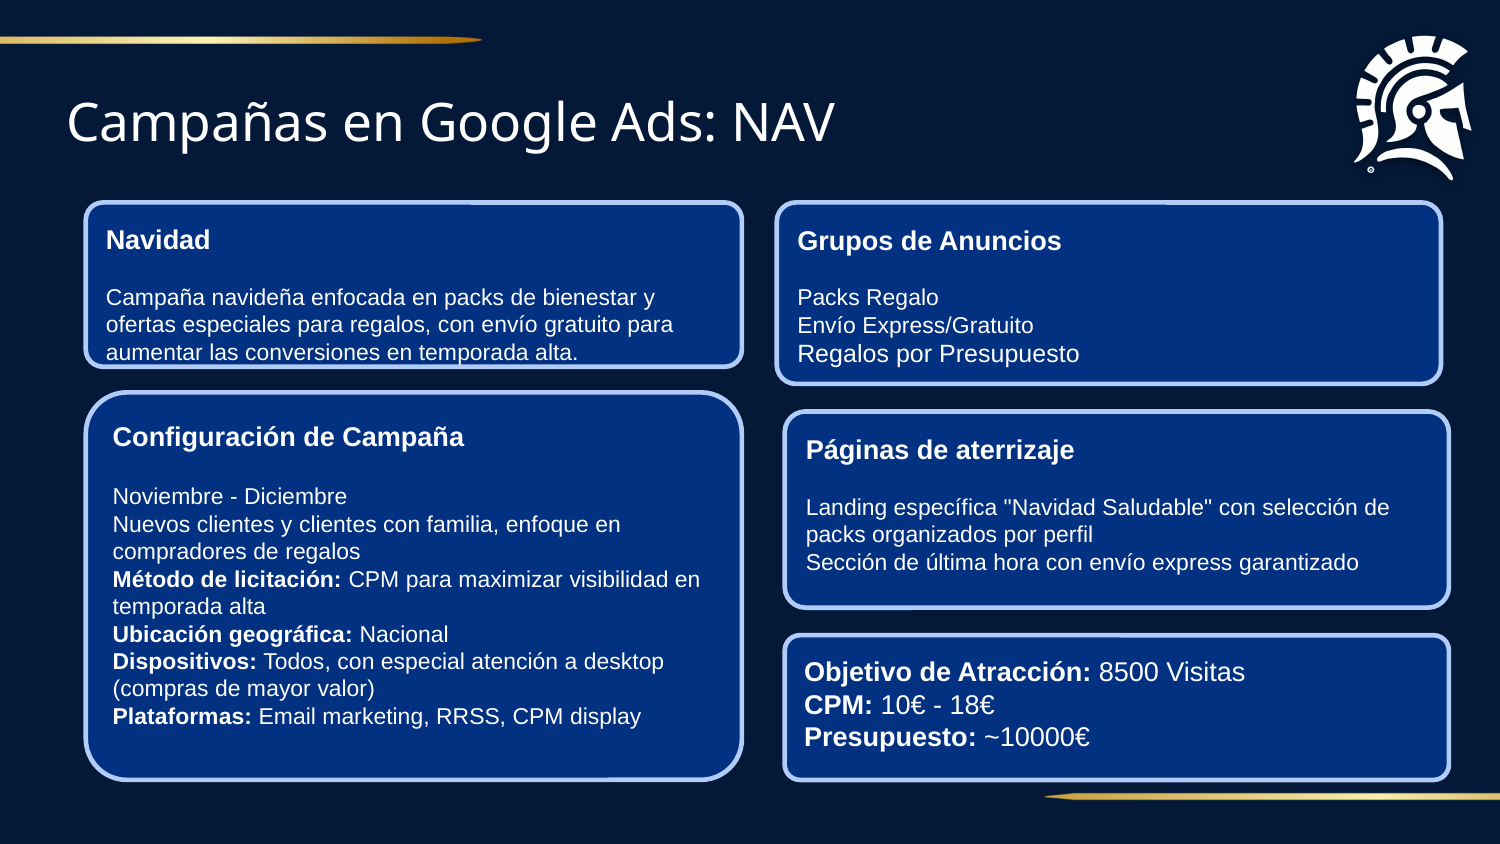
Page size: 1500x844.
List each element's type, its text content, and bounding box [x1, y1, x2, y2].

title Campañas en Google Ads: NAV [51, 72, 1449, 167]
text_box Objetivo de Atracción: 8500 Visitas CPM: 10€ - 18€ Presupuesto: ~10000€ [784, 635, 1449, 780]
text_box Configuración de Campaña Noviembre - Diciembre Nuevos clientes y clientes con familia, enfoque en compradores de regalos Método de licitación: CPM para maximizar visibilidad en temporada alta Ubicación geográfica: Nacional Dispositivos: Todos, con especial atención a desktop (compras de mayor valor) Plataformas: Email marketing, RRSS, CPM display [85, 392, 742, 780]
text_box Navidad Campaña navideña enfocada en packs de bienestar y ofertas especiales para regalos, con envío gratuito para aumentar las conversiones en temporada alta. [85, 202, 742, 367]
picture [1343, 28, 1481, 189]
text_box Páginas de aterrizaje Landing específica "Navidad Saludable" con selección de packs organizados por perfil Sección de última hora con envío express garantizado [784, 411, 1449, 608]
text_box Grupos de Anuncios Packs Regalo Envío Express/Gratuito Regalos por Presupuesto [776, 202, 1441, 384]
picture [0, 0, 490, 87]
picture [1039, 756, 1500, 844]
